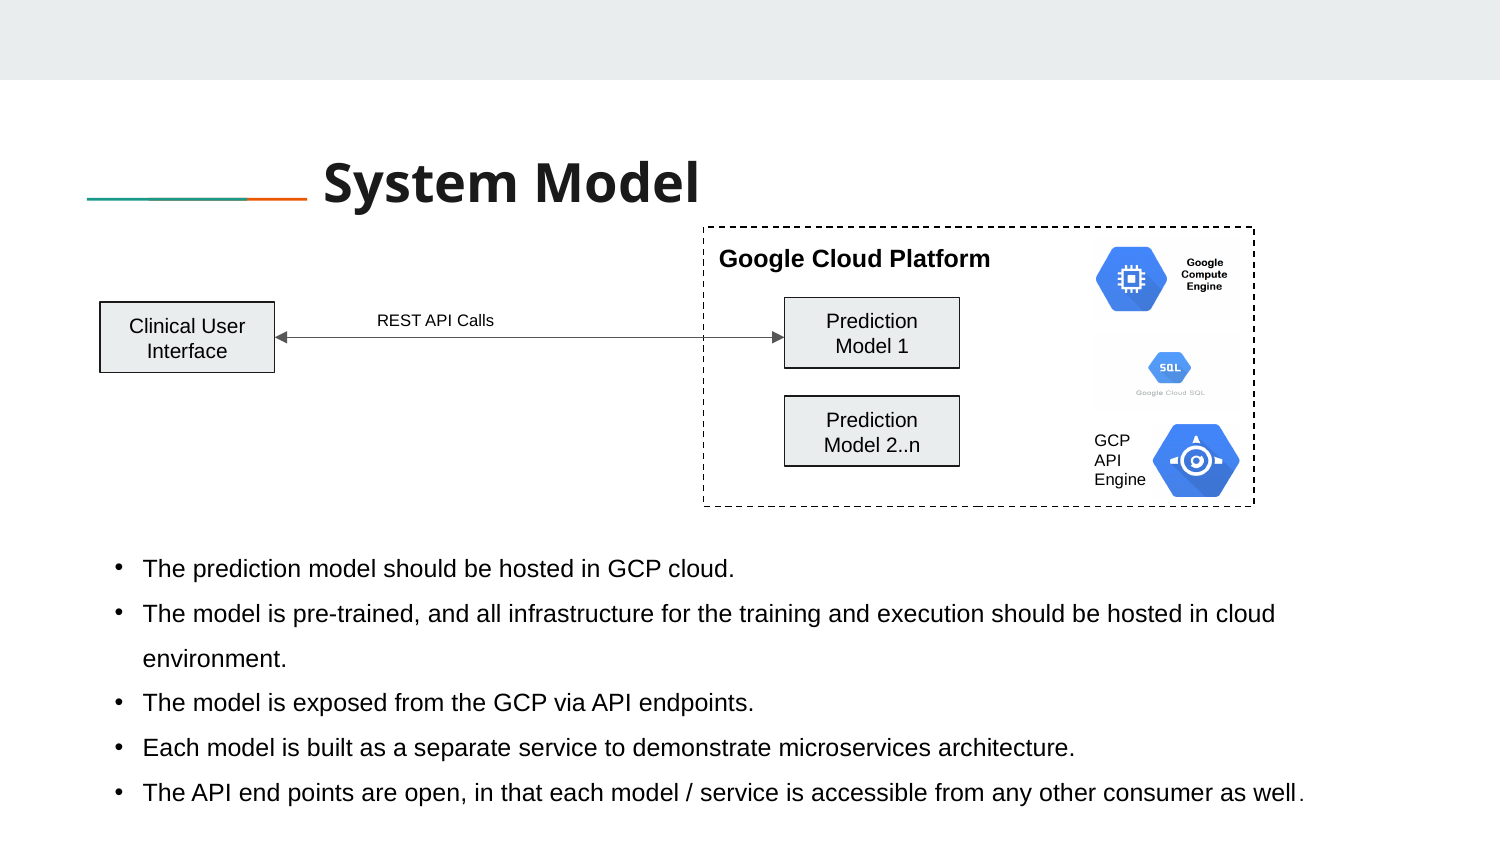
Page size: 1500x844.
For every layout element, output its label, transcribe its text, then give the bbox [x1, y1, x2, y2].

title System Model [308, 133, 1500, 225]
text_box The prediction model should be hosted in GCP cloud. The model is pre-trained, and all infrastructure for the training and execution should be hosted in cloud environment. The model is exposed from the GCP via API endpoints. Each model is built as a separate service to demonstrate microservices architecture. The API end points are open, in that each model / service is accessible from any other consumer as well. [99, 530, 1417, 815]
picture [1092, 330, 1240, 412]
text_box Clinical User Interface [99, 302, 275, 373]
picture [1152, 424, 1240, 498]
picture [1092, 237, 1240, 319]
text_box Prediction Model 1 [784, 297, 960, 368]
text_box REST API Calls [362, 301, 599, 336]
text_box Google Cloud Platform [703, 227, 1254, 507]
text_box Prediction Model 2..n [784, 396, 960, 467]
text_box GCP API Engine [1079, 421, 1151, 497]
